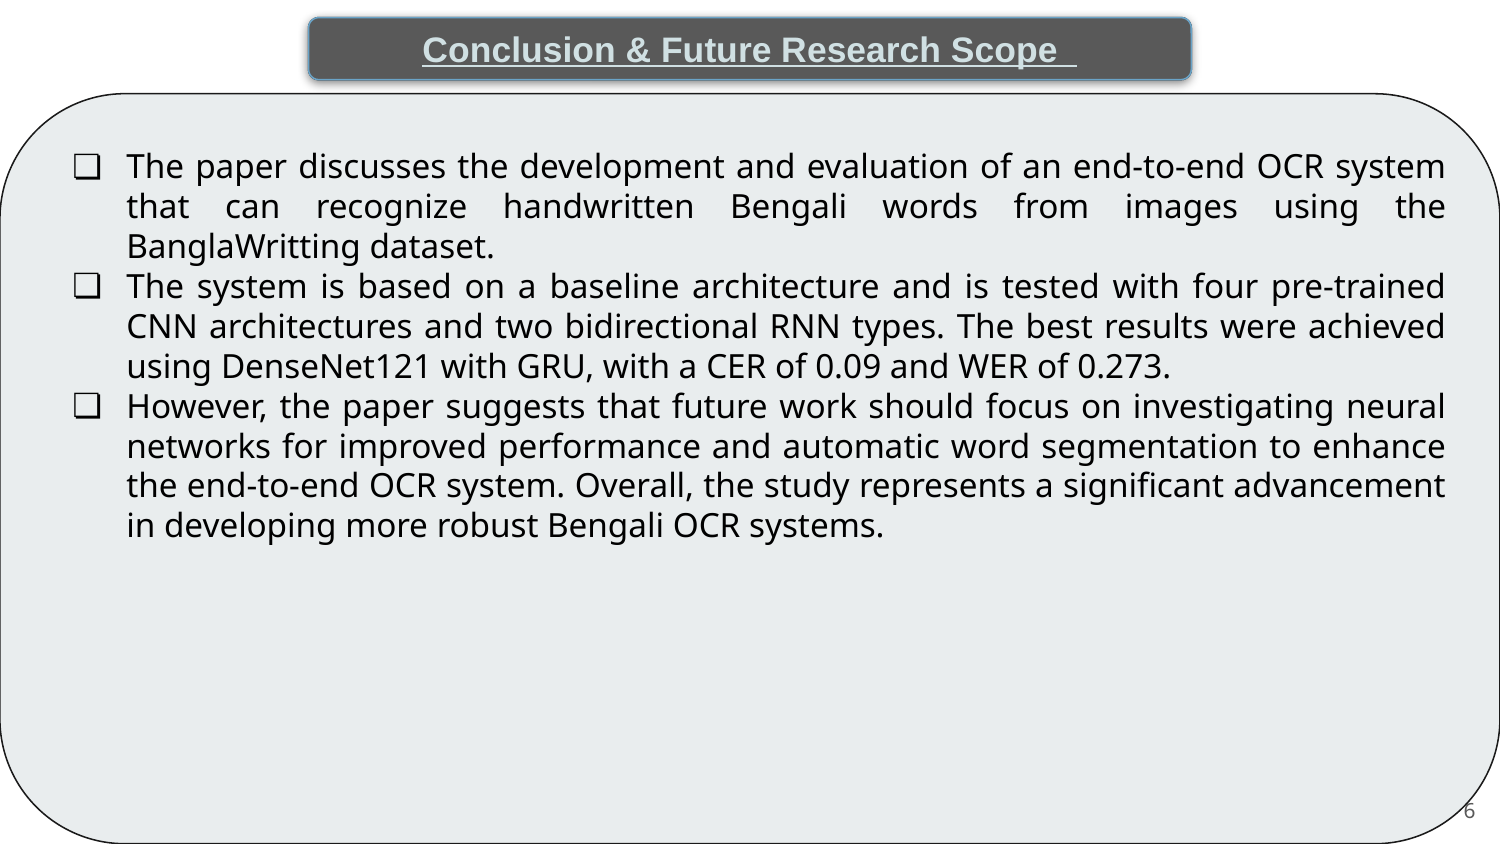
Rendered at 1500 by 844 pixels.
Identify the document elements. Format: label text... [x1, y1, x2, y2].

text_box Conclusion & Future Research Scope [308, 17, 1192, 80]
text_box The paper discusses the development and evaluation of an end-to-end OCR system that can recognize handwritten Bengali words from images using the BanglaWritting dataset. The system is based on a baseline architecture and is tested with four pre-trained CNN architectures and two bidirectional RNN types. The best results were achieved using DenseNet121 with GRU, with a CER of 0.09 and WER of 0.273. However, the paper suggests that future work should focus on investigating neural networks for improved performance and automatic word segmentation to enhance the end-to-end OCR system. Overall, the study represents a significant advancement in developing more robust Bengali OCR systems. [0, 93, 1500, 844]
slide_number ‹#› [1400, 779, 1491, 844]
